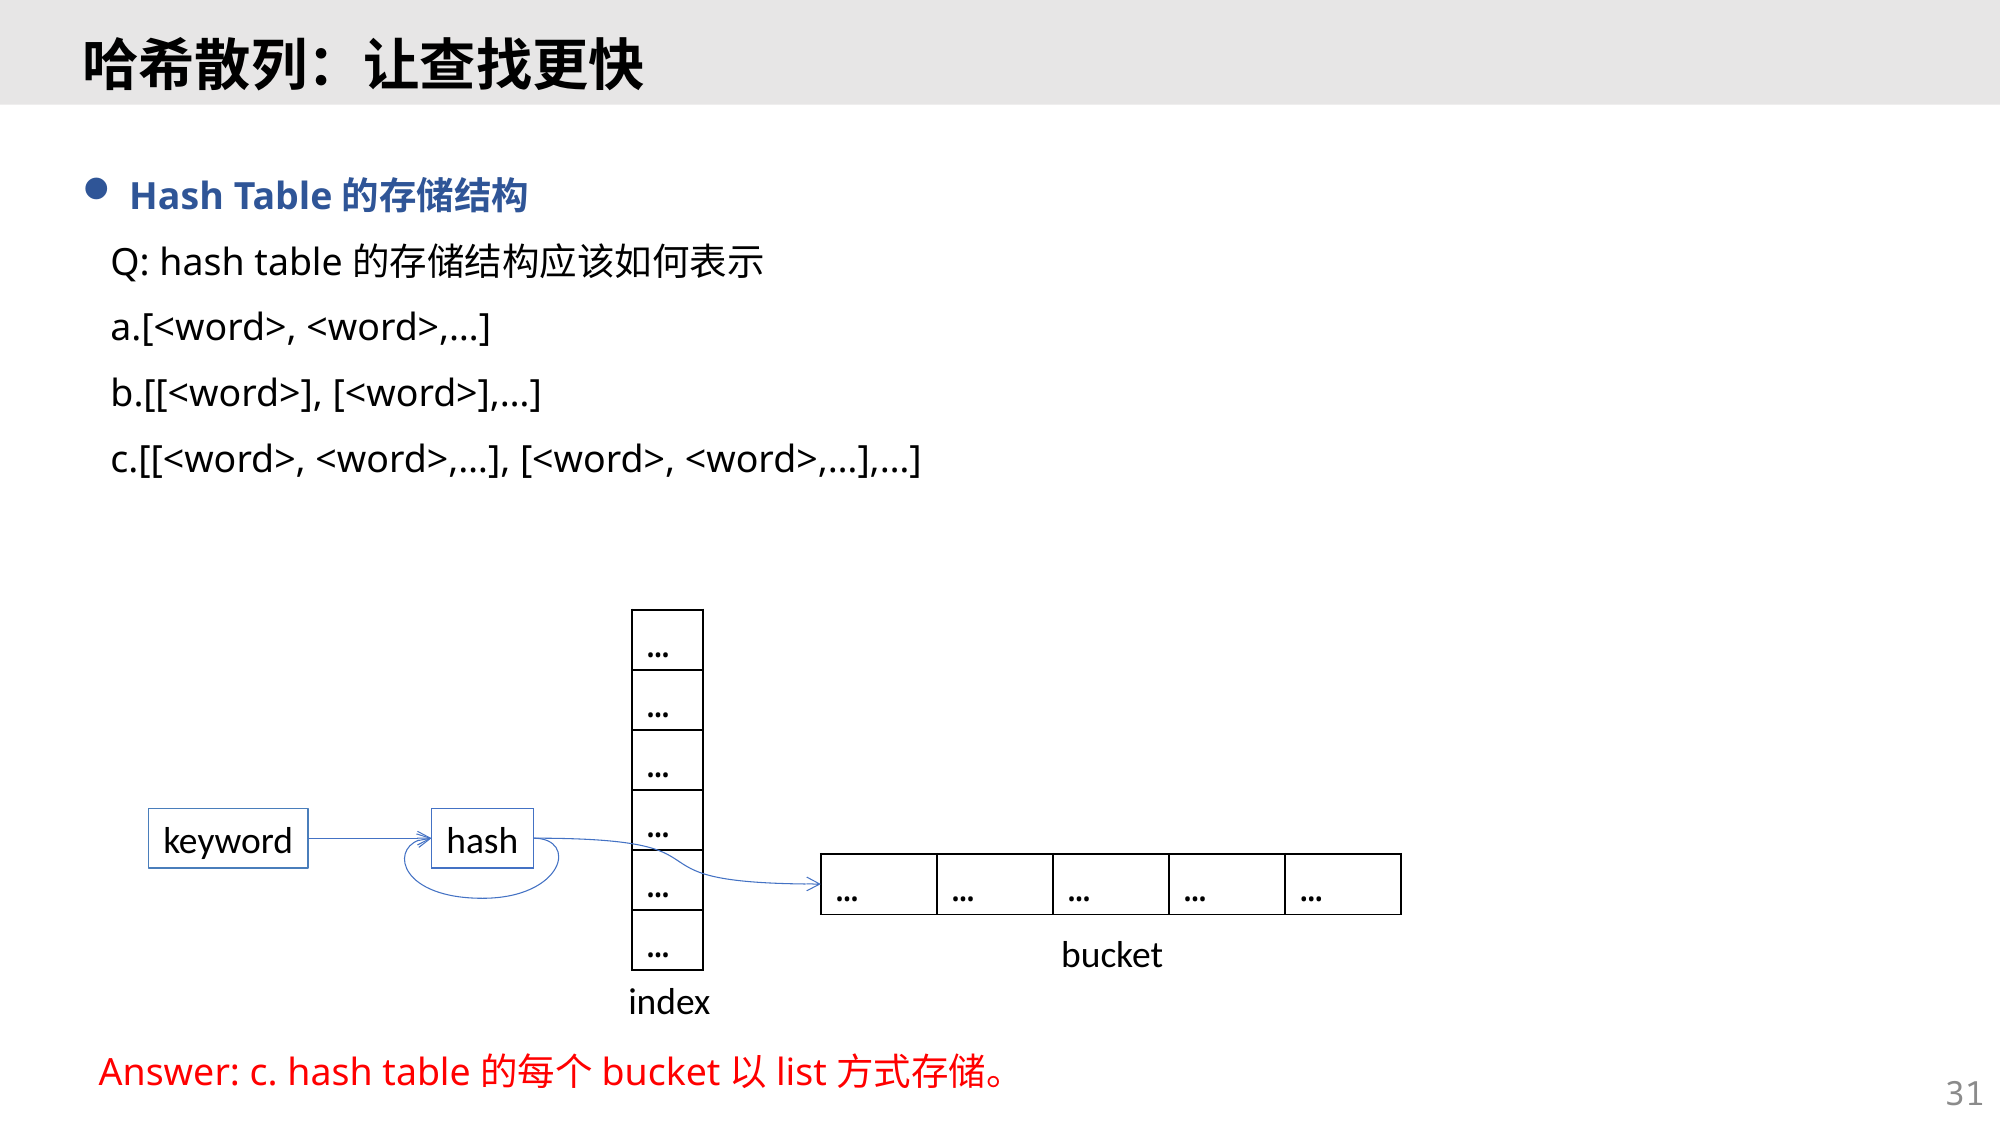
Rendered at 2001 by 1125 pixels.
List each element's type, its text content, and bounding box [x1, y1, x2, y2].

text_box keyword [148, 808, 309, 868]
slide_number 31 [1550, 1065, 2000, 1125]
text_box Answer: c. hash table的每个bucket以list方式存储。 [55, 1040, 1039, 1101]
title 哈希散列：让查找更快 [67, 16, 1945, 93]
text_box bucket [1046, 922, 1178, 983]
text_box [534, 838, 632, 869]
table_cell … [633, 791, 702, 849]
text_box hash [431, 808, 534, 868]
table_cell … [633, 731, 702, 789]
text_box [702, 868, 821, 885]
table_header … [1054, 855, 1168, 914]
table_header … [822, 855, 936, 914]
table_header … [938, 855, 1052, 914]
table_cell … [633, 671, 702, 729]
list Hash Table的存储结构 Q: hash table的存储结构应该如何表示 [<word>, <word>,…] [[<word>], [<word>],…] [[<word>, <word>,…], [<word>, <word>,…],…] [67, 93, 1945, 1071]
table_cell … [633, 911, 702, 969]
table_header … [1286, 855, 1400, 914]
table_cell … [633, 851, 702, 909]
table_header … [1170, 855, 1284, 914]
table_header … [633, 611, 702, 669]
text_box index [613, 969, 726, 1030]
